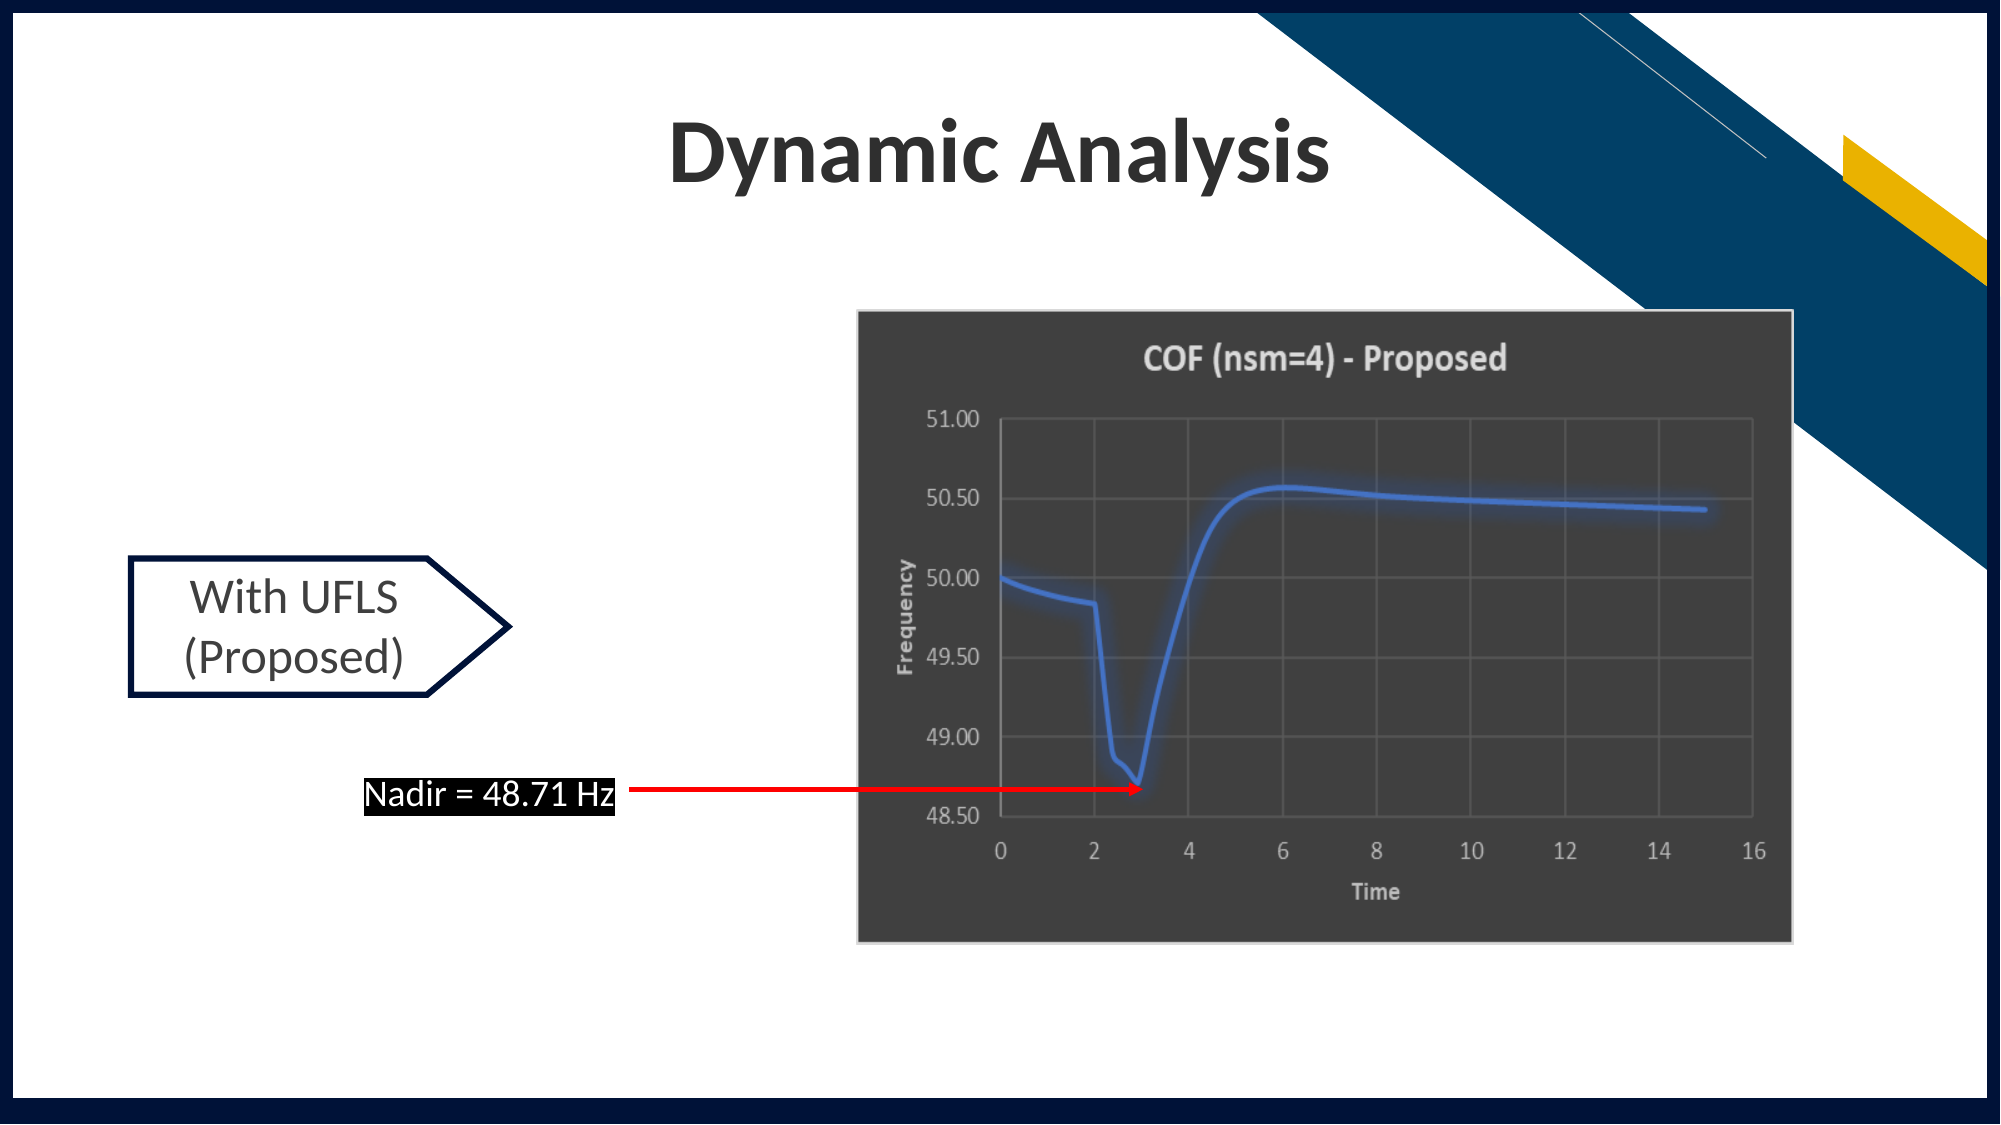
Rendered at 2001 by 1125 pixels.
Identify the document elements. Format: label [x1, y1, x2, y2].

picture [856, 309, 1794, 945]
text_box [0, 0, 2000, 1112]
